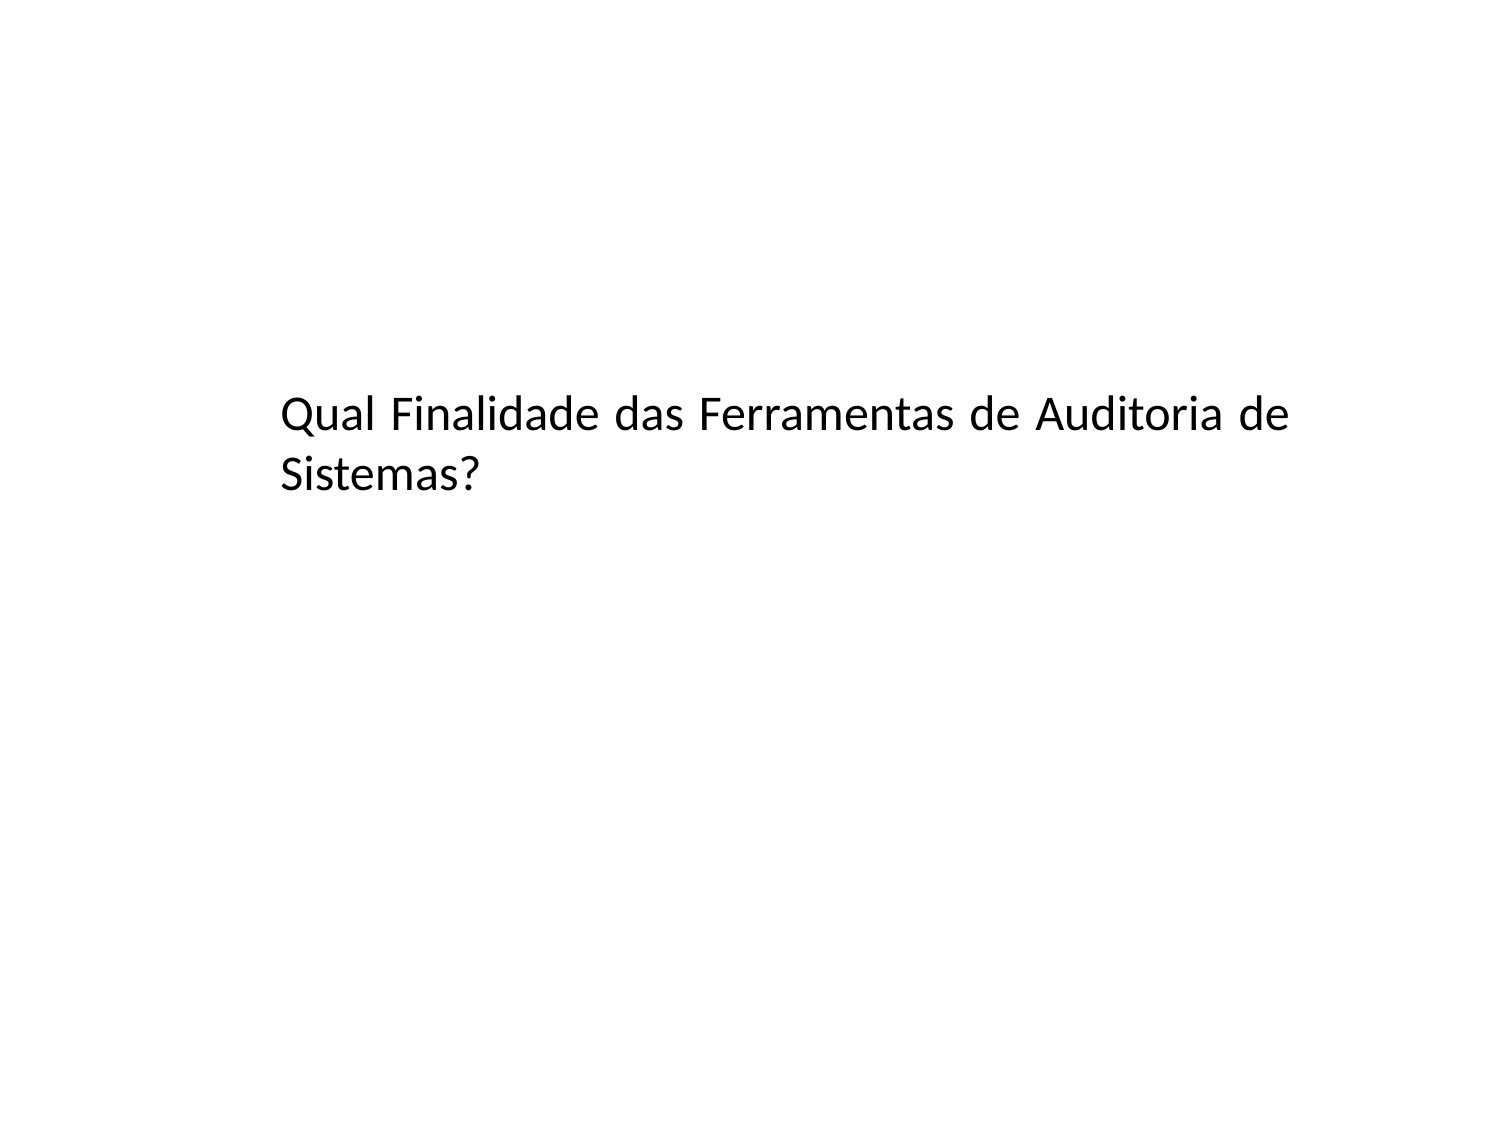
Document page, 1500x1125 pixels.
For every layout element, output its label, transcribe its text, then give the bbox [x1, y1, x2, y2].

text_box Qual Finalidade das Ferramentas de Auditoria de Sistemas? [265, 373, 1306, 509]
